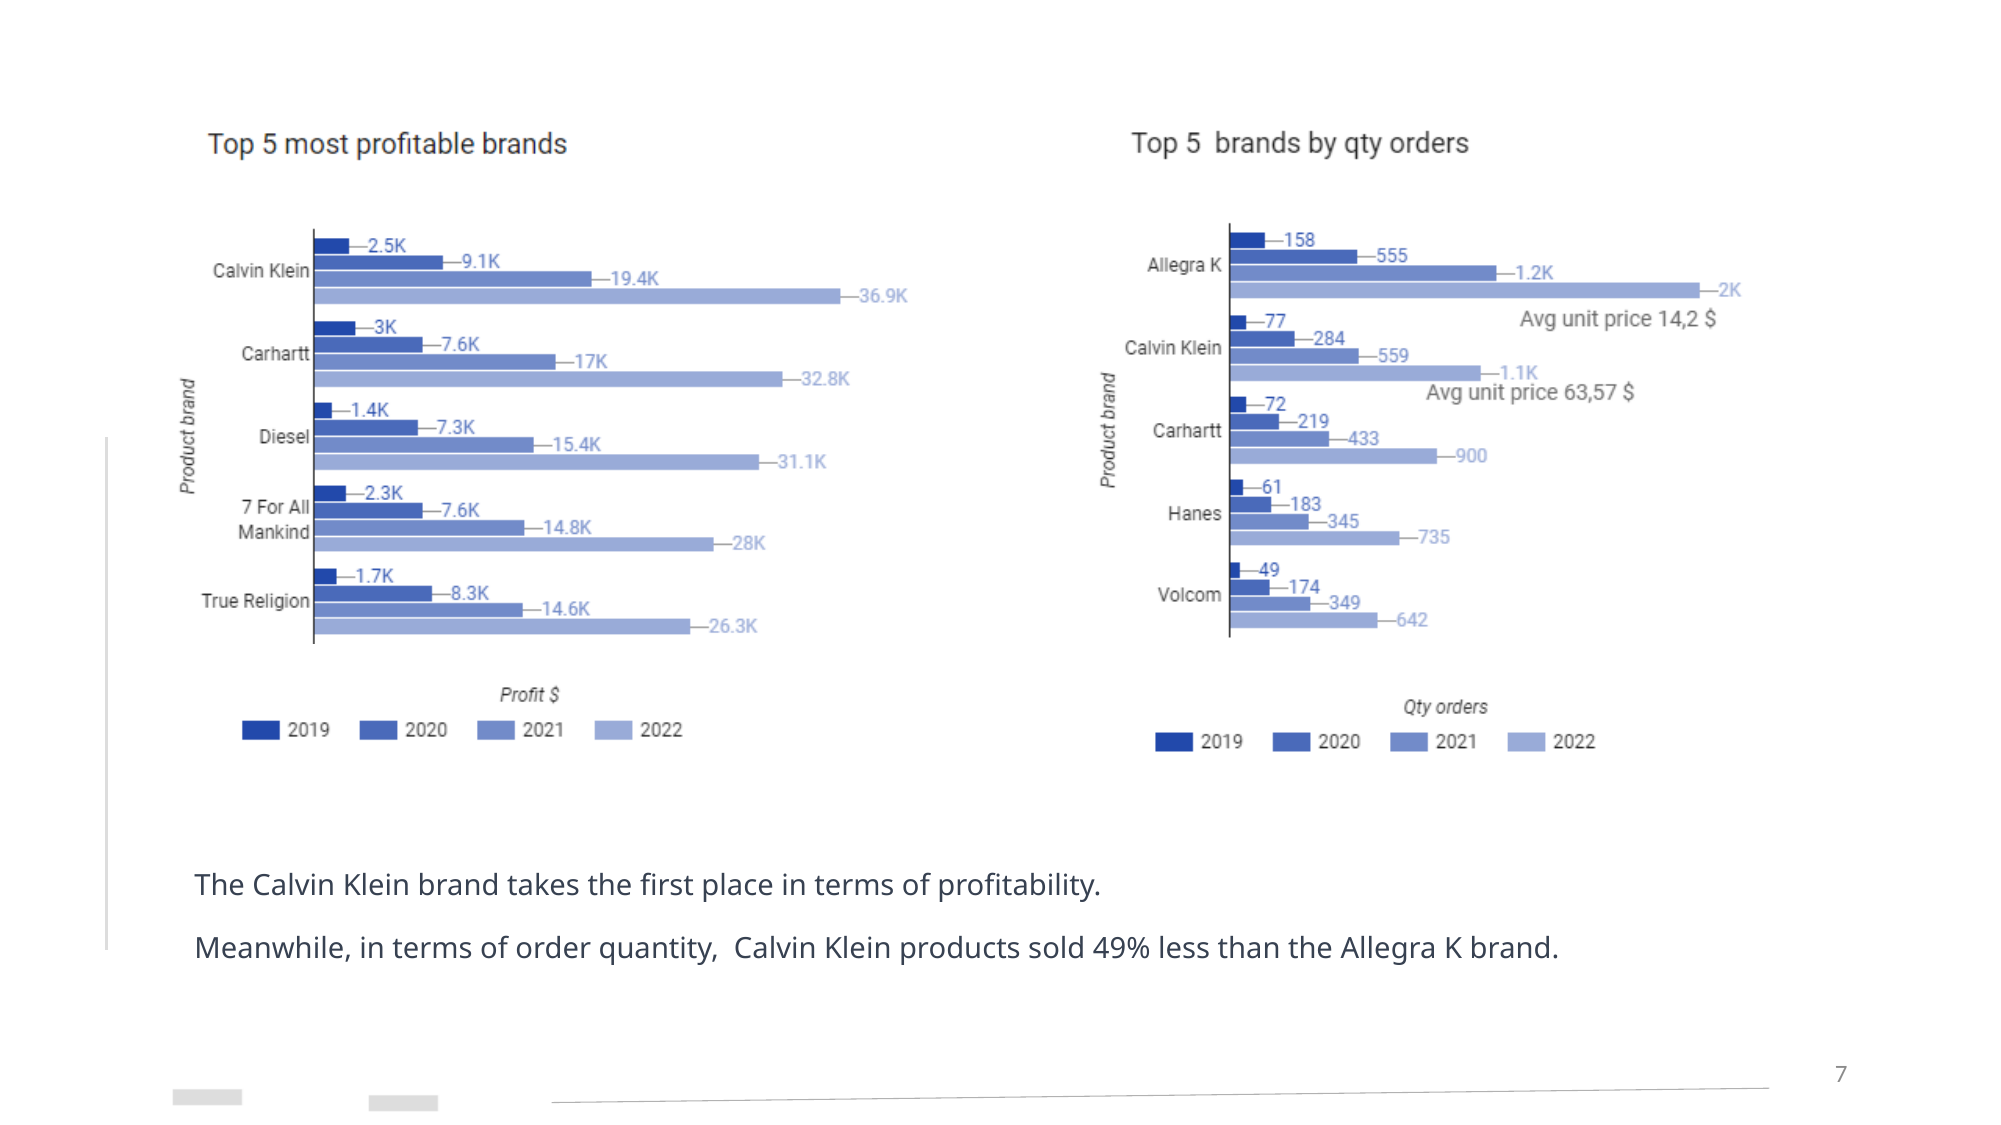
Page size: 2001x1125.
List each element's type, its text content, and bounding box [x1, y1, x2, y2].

picture [1151, 695, 1638, 777]
title The Calvin Klein brand takes the first place in terms of profitability. Meanwhile, in terms of order quantity, Calvin Klein products sold 49% less than the Allegra K brand. [179, 855, 1649, 981]
picture [355, 1078, 468, 1121]
picture [171, 129, 933, 644]
slide_number 7 [1412, 1042, 1863, 1103]
picture [219, 683, 722, 748]
picture [159, 1072, 272, 1115]
picture [1090, 114, 1844, 644]
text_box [551, 1088, 1770, 1103]
